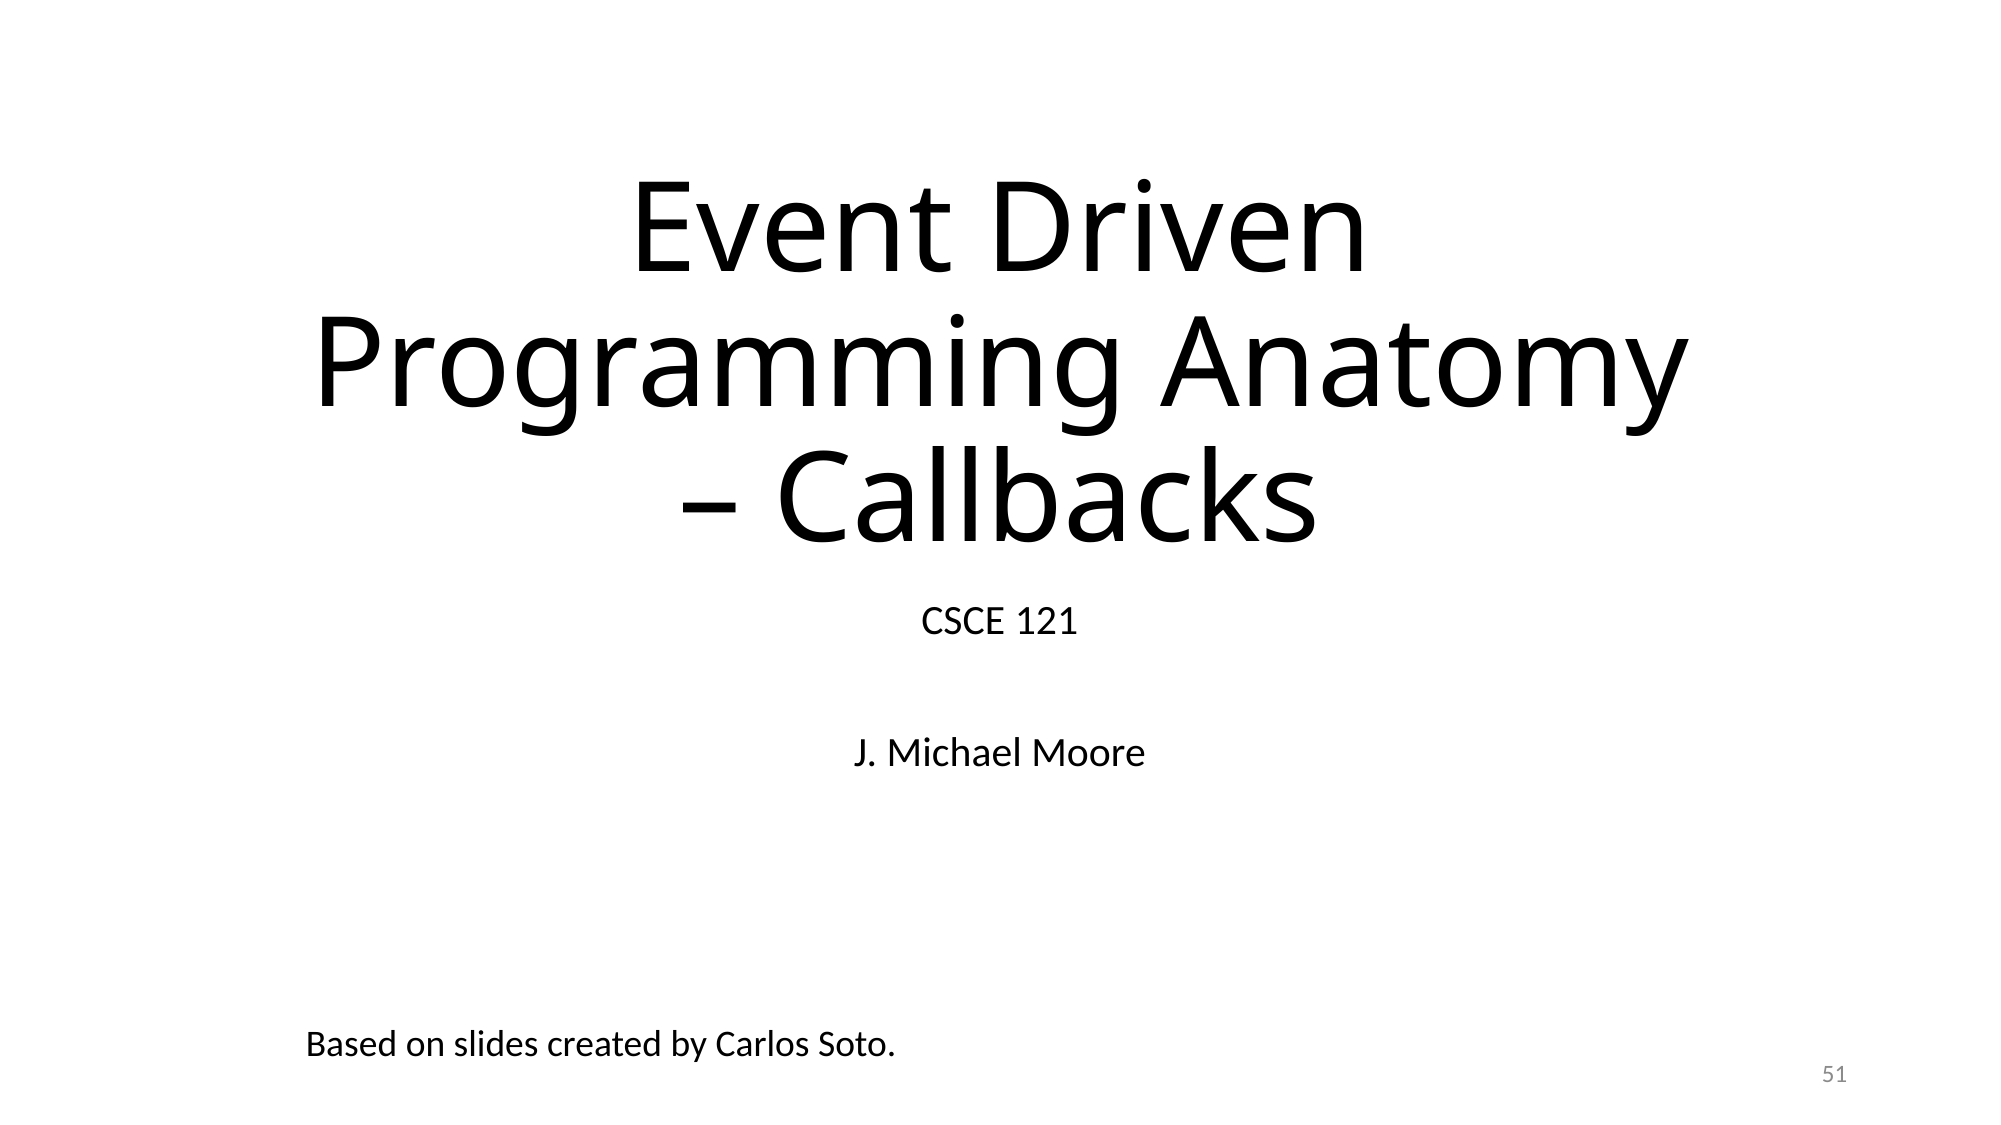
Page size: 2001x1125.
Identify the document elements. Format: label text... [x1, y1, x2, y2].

slide_number 51 [1412, 1042, 1863, 1103]
text_box Based on slides created by Carlos Soto. [291, 1012, 913, 1072]
subtitle CSCE 121 J. Michael Moore [249, 590, 1750, 863]
title Event Driven Programming Anatomy – Callbacks [249, 184, 1750, 576]
